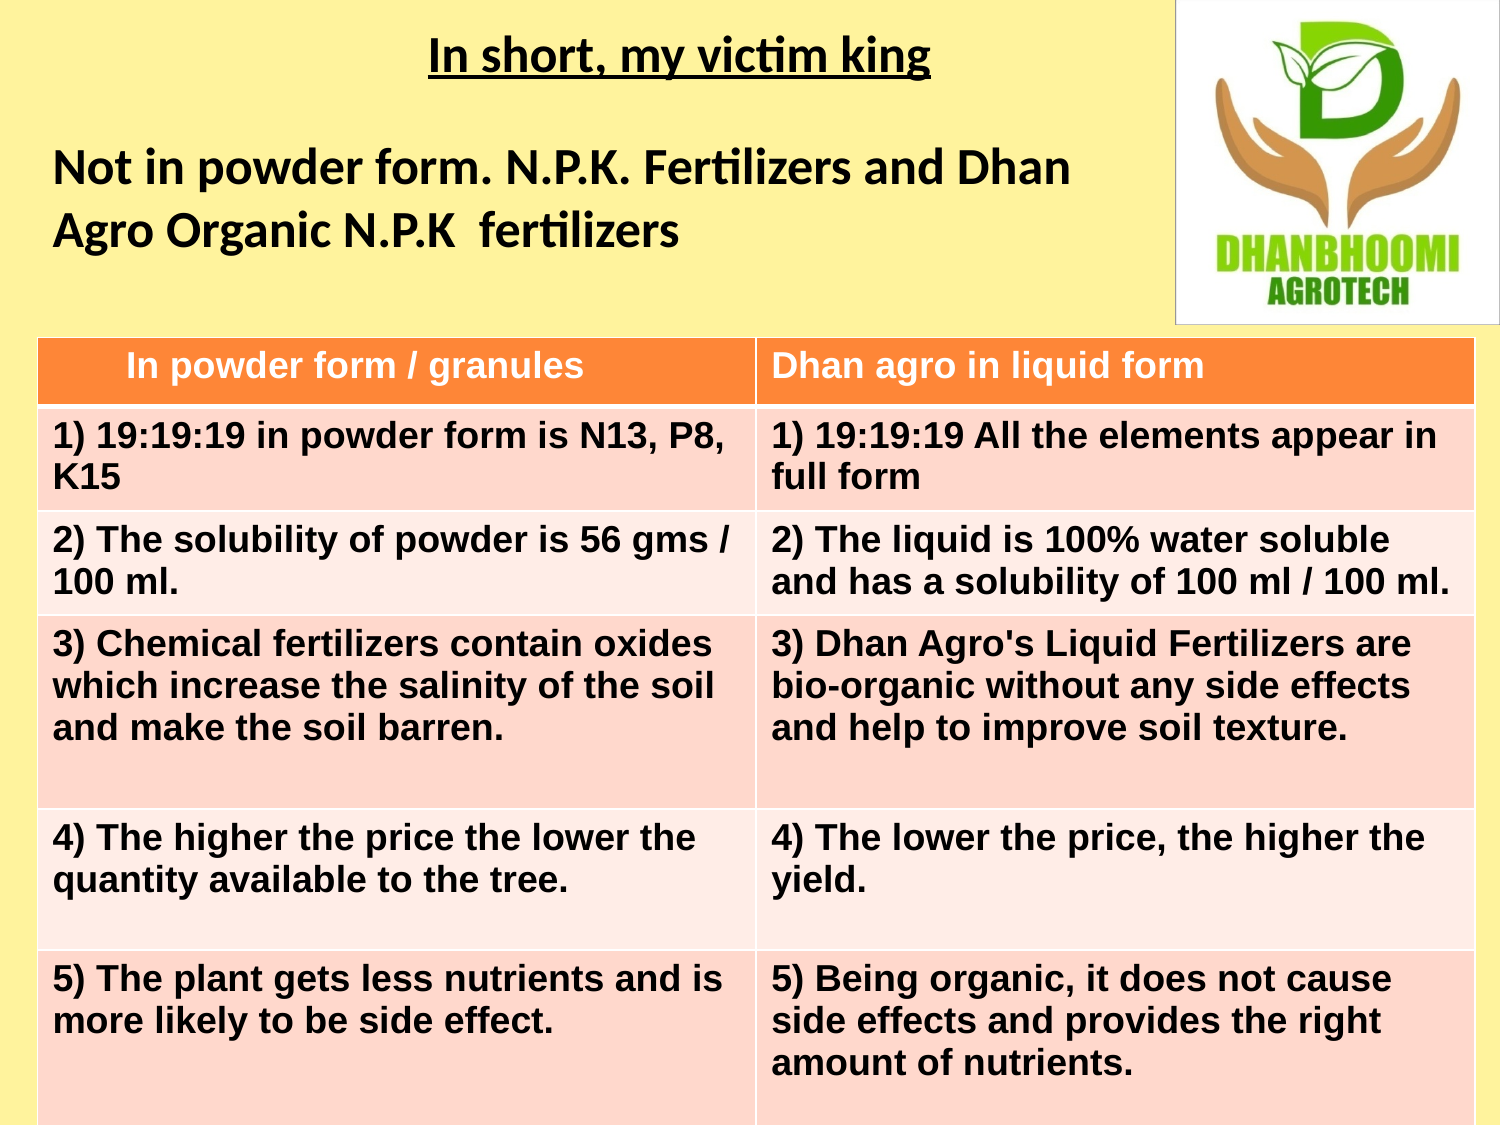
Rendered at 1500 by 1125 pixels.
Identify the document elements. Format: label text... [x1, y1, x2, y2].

table_header Dhan agro in liquid form [757, 338, 1474, 404]
table_cell 1) 19:19:19 in powder form is N13, P8, K15 [38, 409, 755, 510]
table_cell 2) The liquid is 100% water soluble and has a solubility of 100 ml / 100 ml. [757, 512, 1474, 614]
table_cell 2) The solubility of powder is 56 gms / 100 ml. [38, 512, 755, 614]
text_box In short, my victim king [412, 12, 953, 91]
table_cell 4) The lower the price, the higher the yield. [757, 810, 1474, 949]
table_cell 3) Chemical fertilizers contain oxides which increase the salinity of the soil and make the soil barren. [38, 616, 755, 808]
table_cell 1) 19:19:19 All the elements appear in full form [757, 409, 1474, 510]
table_cell 5) The plant gets less nutrients and is more likely to be side effect. [38, 951, 755, 1125]
table_cell 5) Being organic, it does not cause side effects and provides the right amount of nutrients. [757, 951, 1474, 1125]
picture [1174, 0, 1500, 326]
table_cell 3) Dhan Agro's Liquid Fertilizers are bio-organic without any side effects and help to improve soil texture. [757, 616, 1474, 808]
table_cell 4) The higher the price the lower the quantity available to the tree. [38, 810, 755, 949]
text_box Not in powder form. N.P.K. Fertilizers and Dhan Agro Organic N.P.K fertilizers [37, 124, 1138, 267]
table_header In powder form / granules [38, 338, 755, 404]
